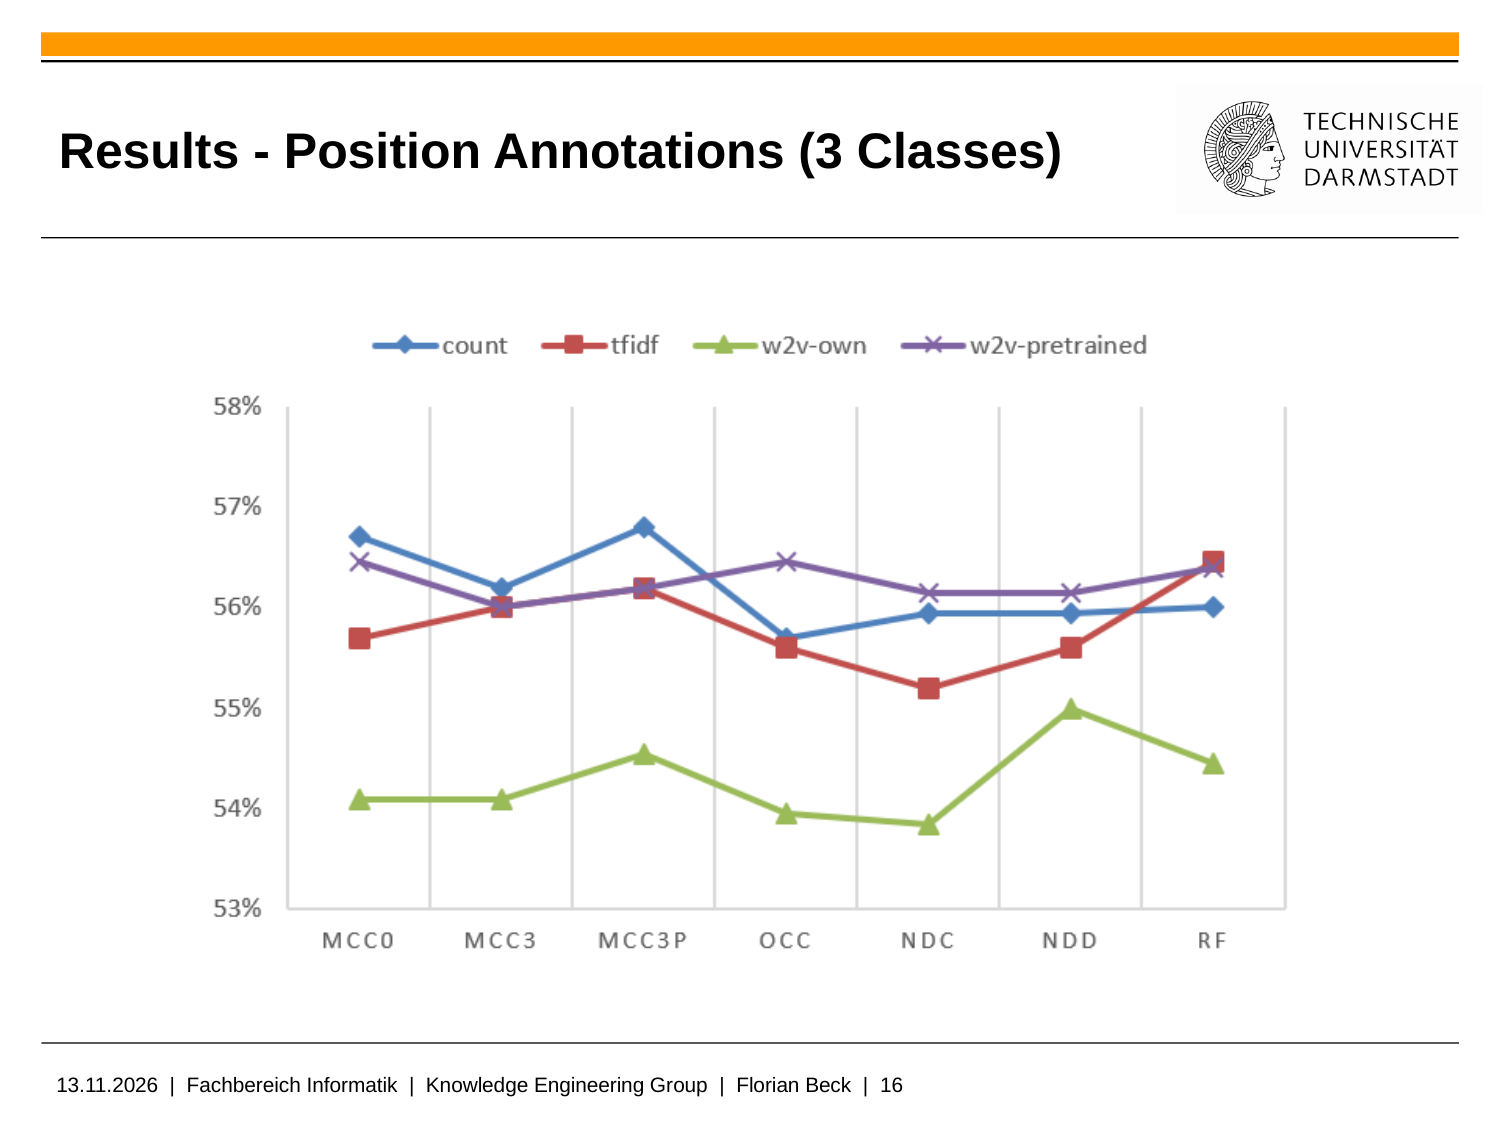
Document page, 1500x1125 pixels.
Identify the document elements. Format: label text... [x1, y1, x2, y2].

picture [205, 318, 1295, 965]
title Results - Position Annotations (3 Classes) [58, 79, 1149, 218]
picture [1175, 84, 1483, 214]
